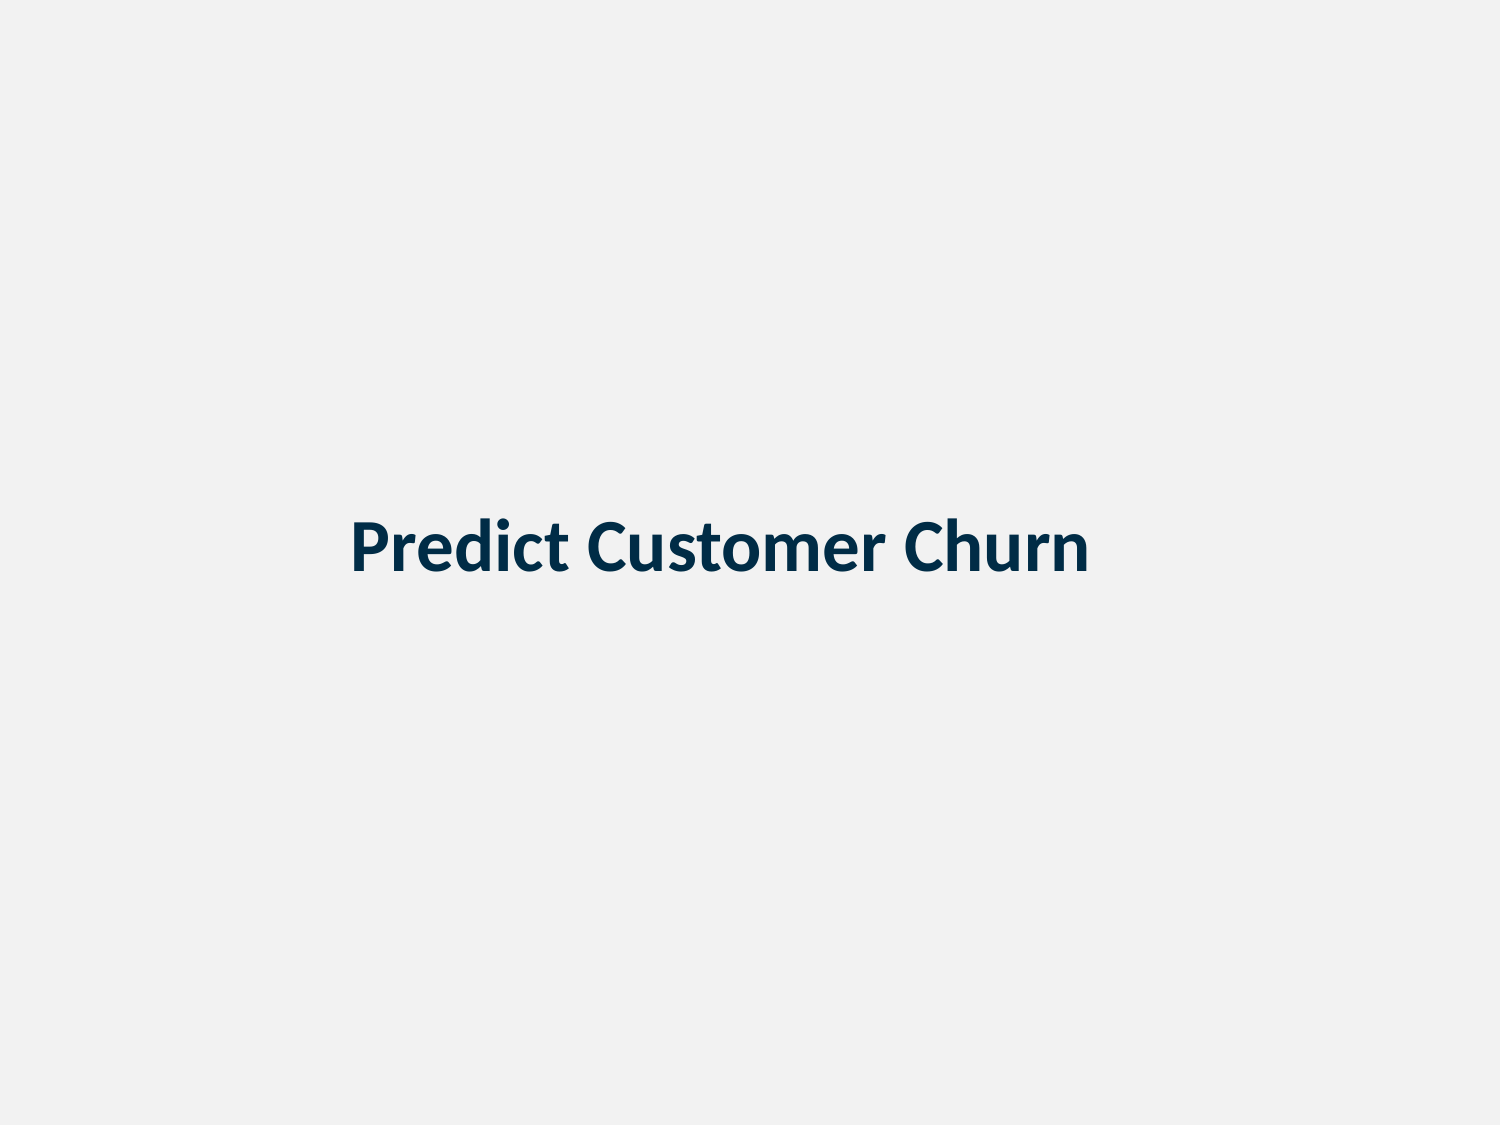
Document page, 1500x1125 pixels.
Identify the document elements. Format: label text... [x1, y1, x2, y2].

title Predict Customer Churn [0, 496, 1443, 604]
